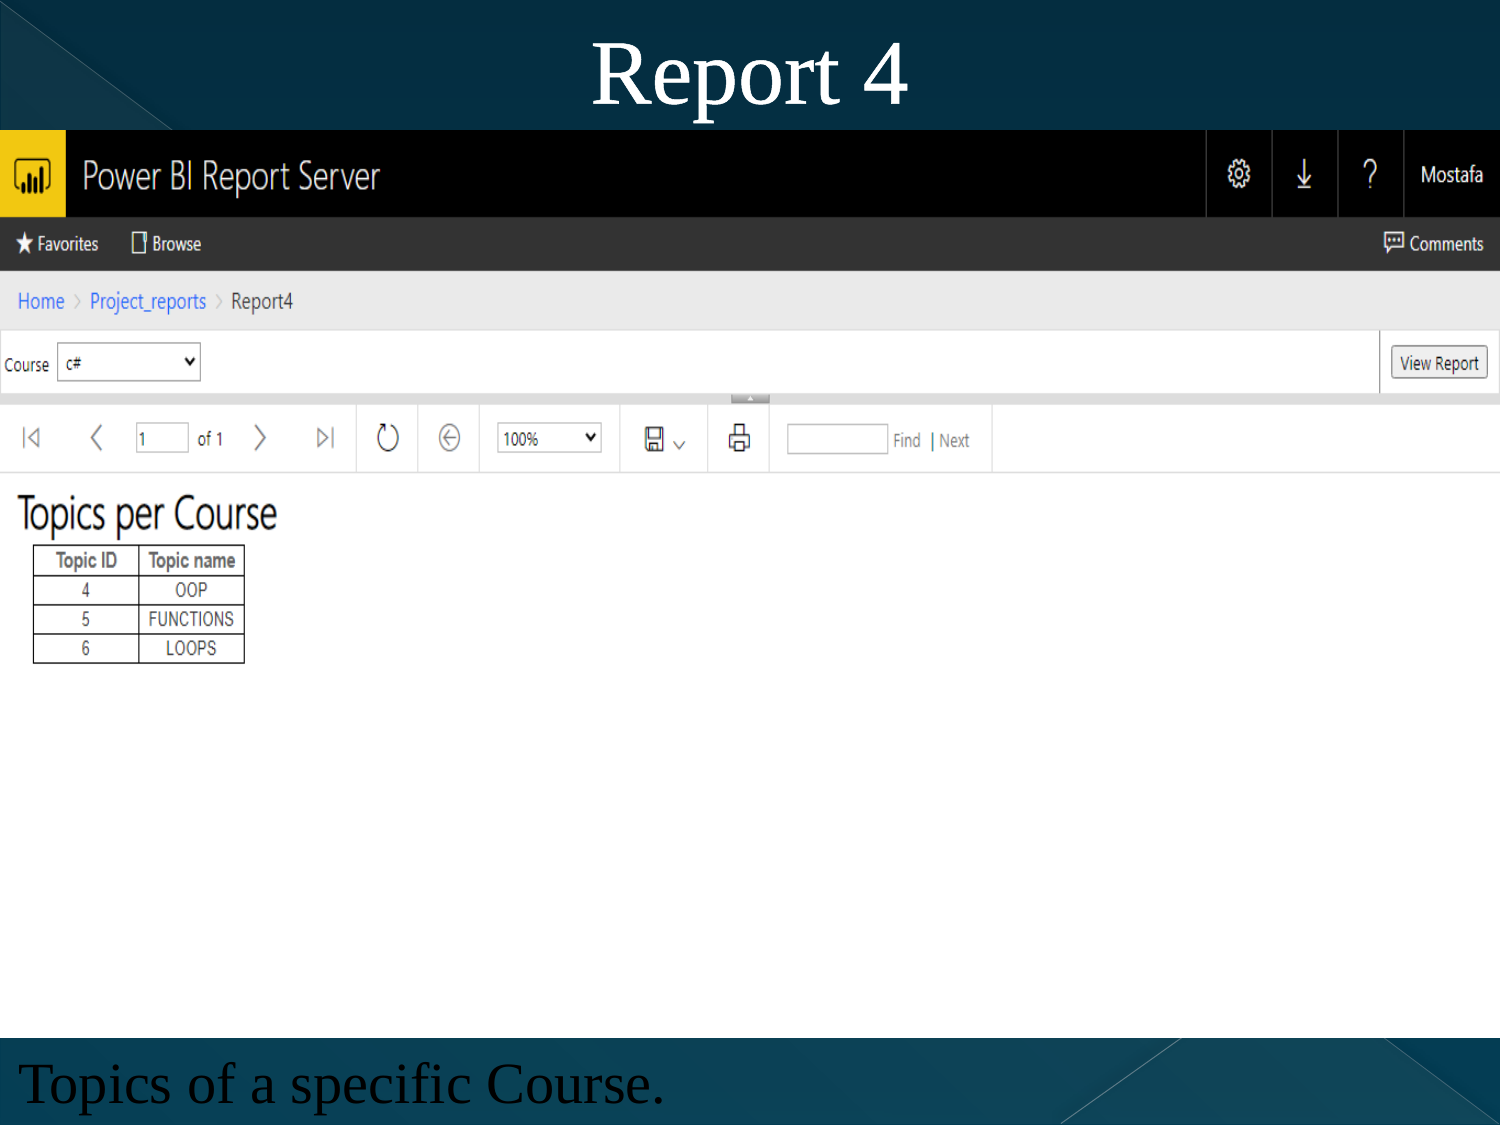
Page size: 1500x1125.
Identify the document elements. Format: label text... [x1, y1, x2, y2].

text_box Report 4 [575, 4, 925, 117]
picture [0, 130, 1500, 1038]
text_box Topics of a specific Course. [3, 1038, 682, 1123]
